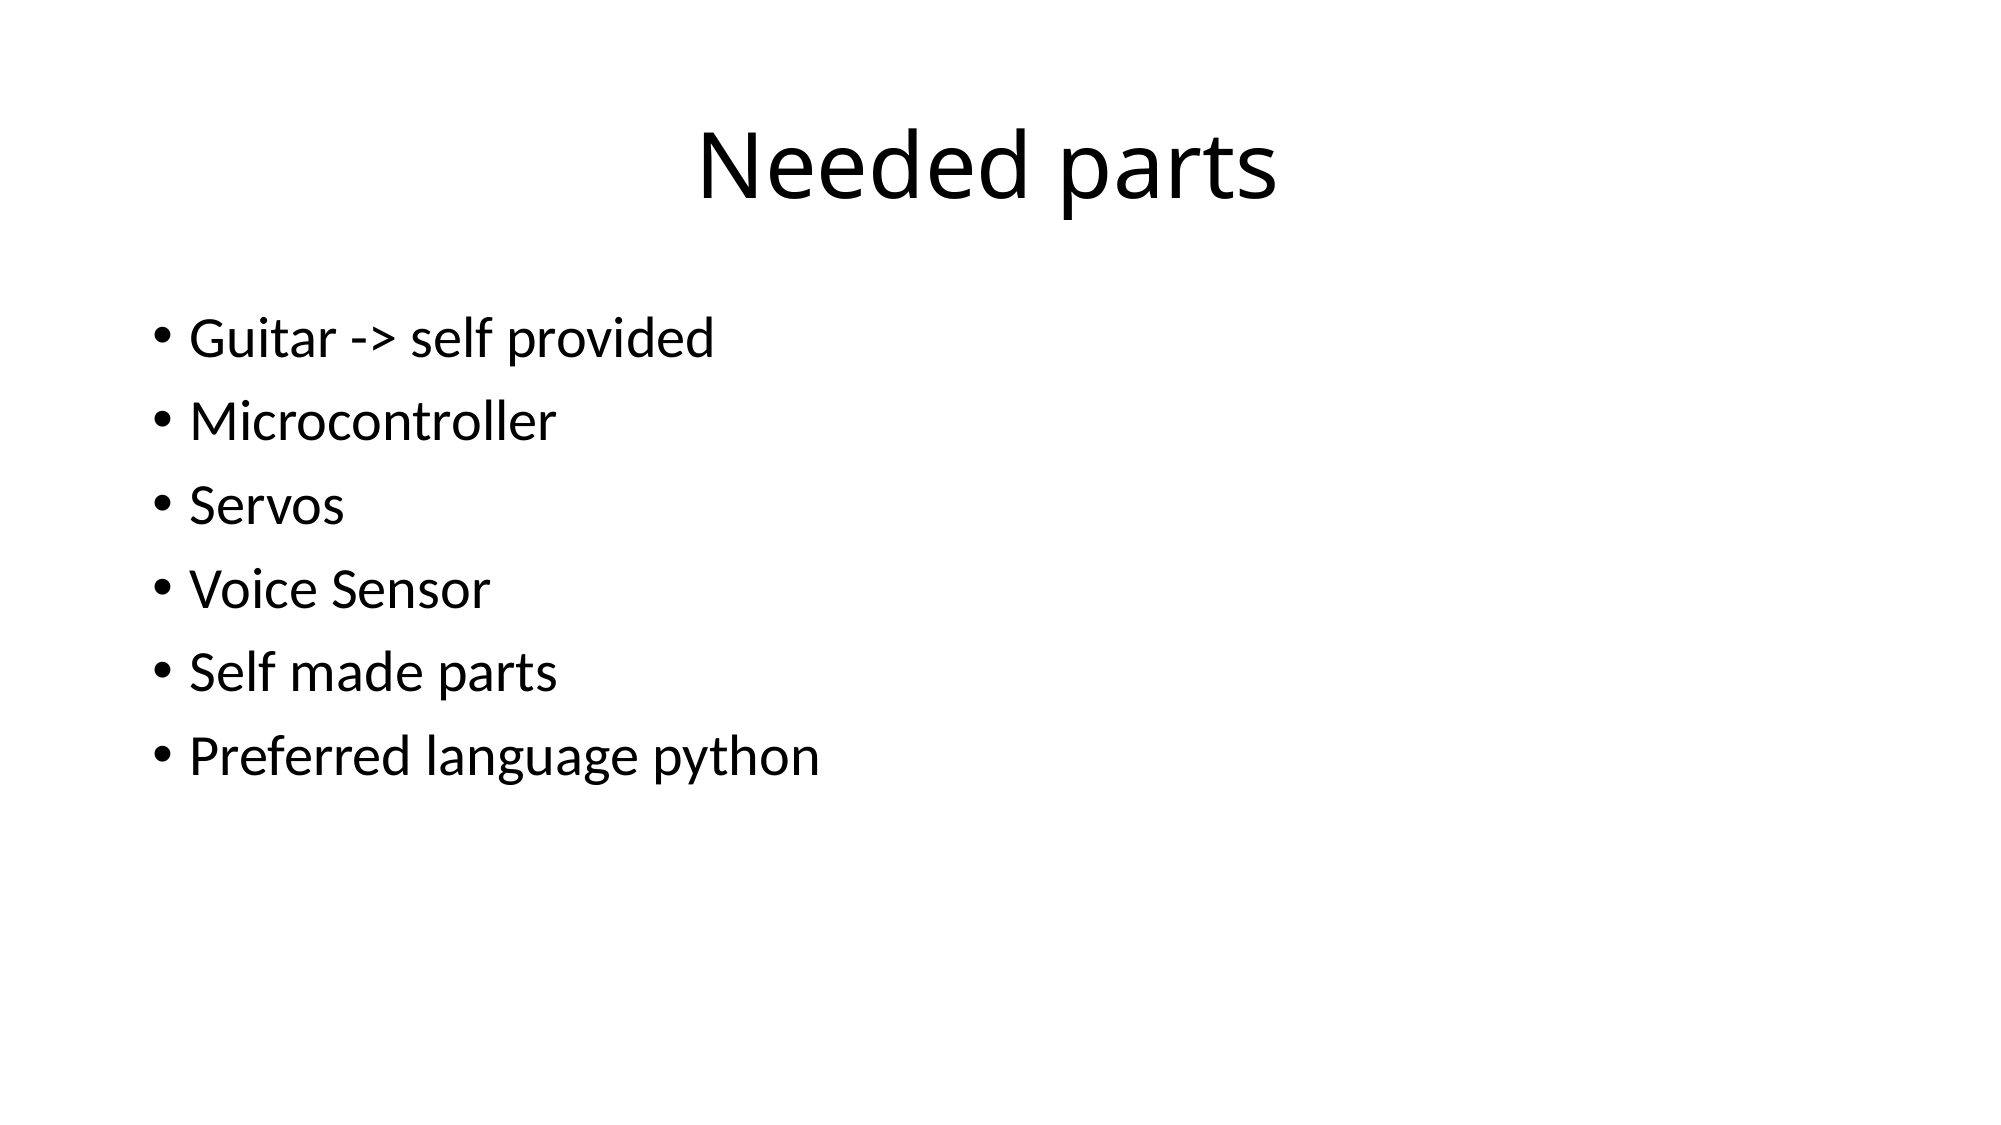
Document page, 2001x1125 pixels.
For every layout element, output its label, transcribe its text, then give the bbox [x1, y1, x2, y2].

title Needed parts [137, 59, 1863, 278]
list Guitar -> self provided Microcontroller Servos Voice Sensor Self made parts Preferred language python [137, 299, 1863, 1014]
